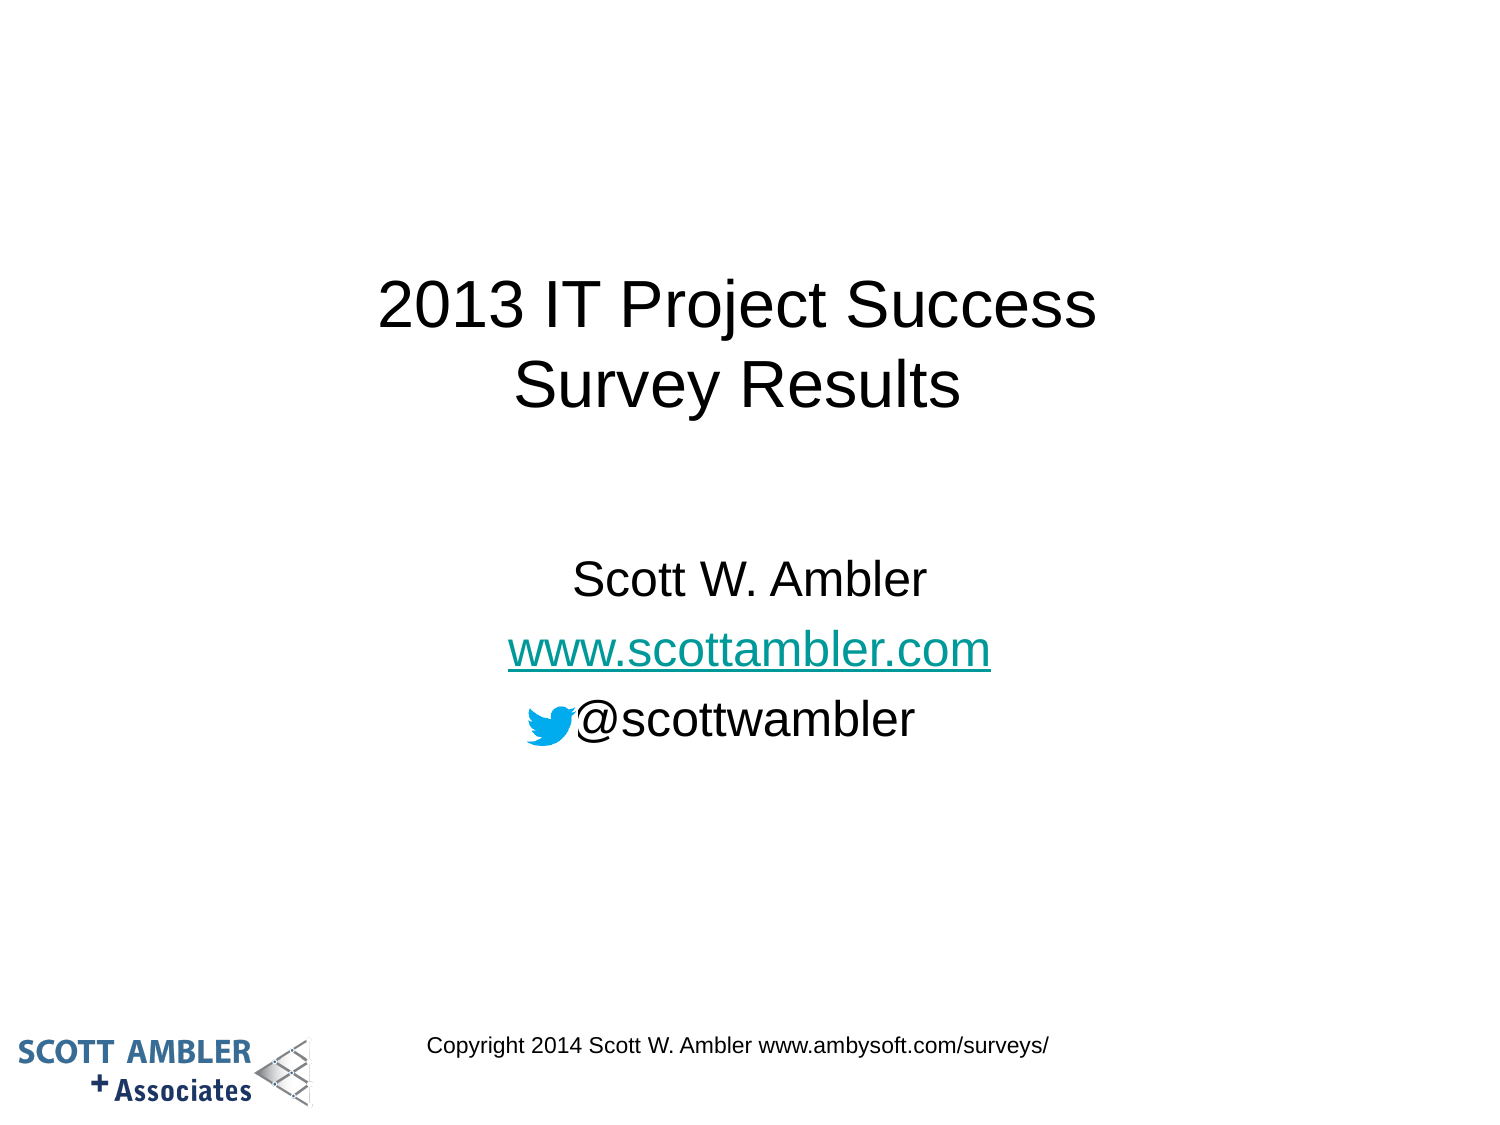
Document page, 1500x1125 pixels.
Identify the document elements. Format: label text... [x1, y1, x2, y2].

picture [525, 703, 578, 749]
footer Copyright 2014 Scott W. Ambler www.ambysoft.com/surveys/ [183, 1023, 1294, 1102]
subtitle Scott W. Ambler www.scottambler.com @scottwambler [0, 538, 1500, 941]
picture [17, 1034, 313, 1108]
title 2013 IT Project Success Survey Results [100, 220, 1376, 462]
